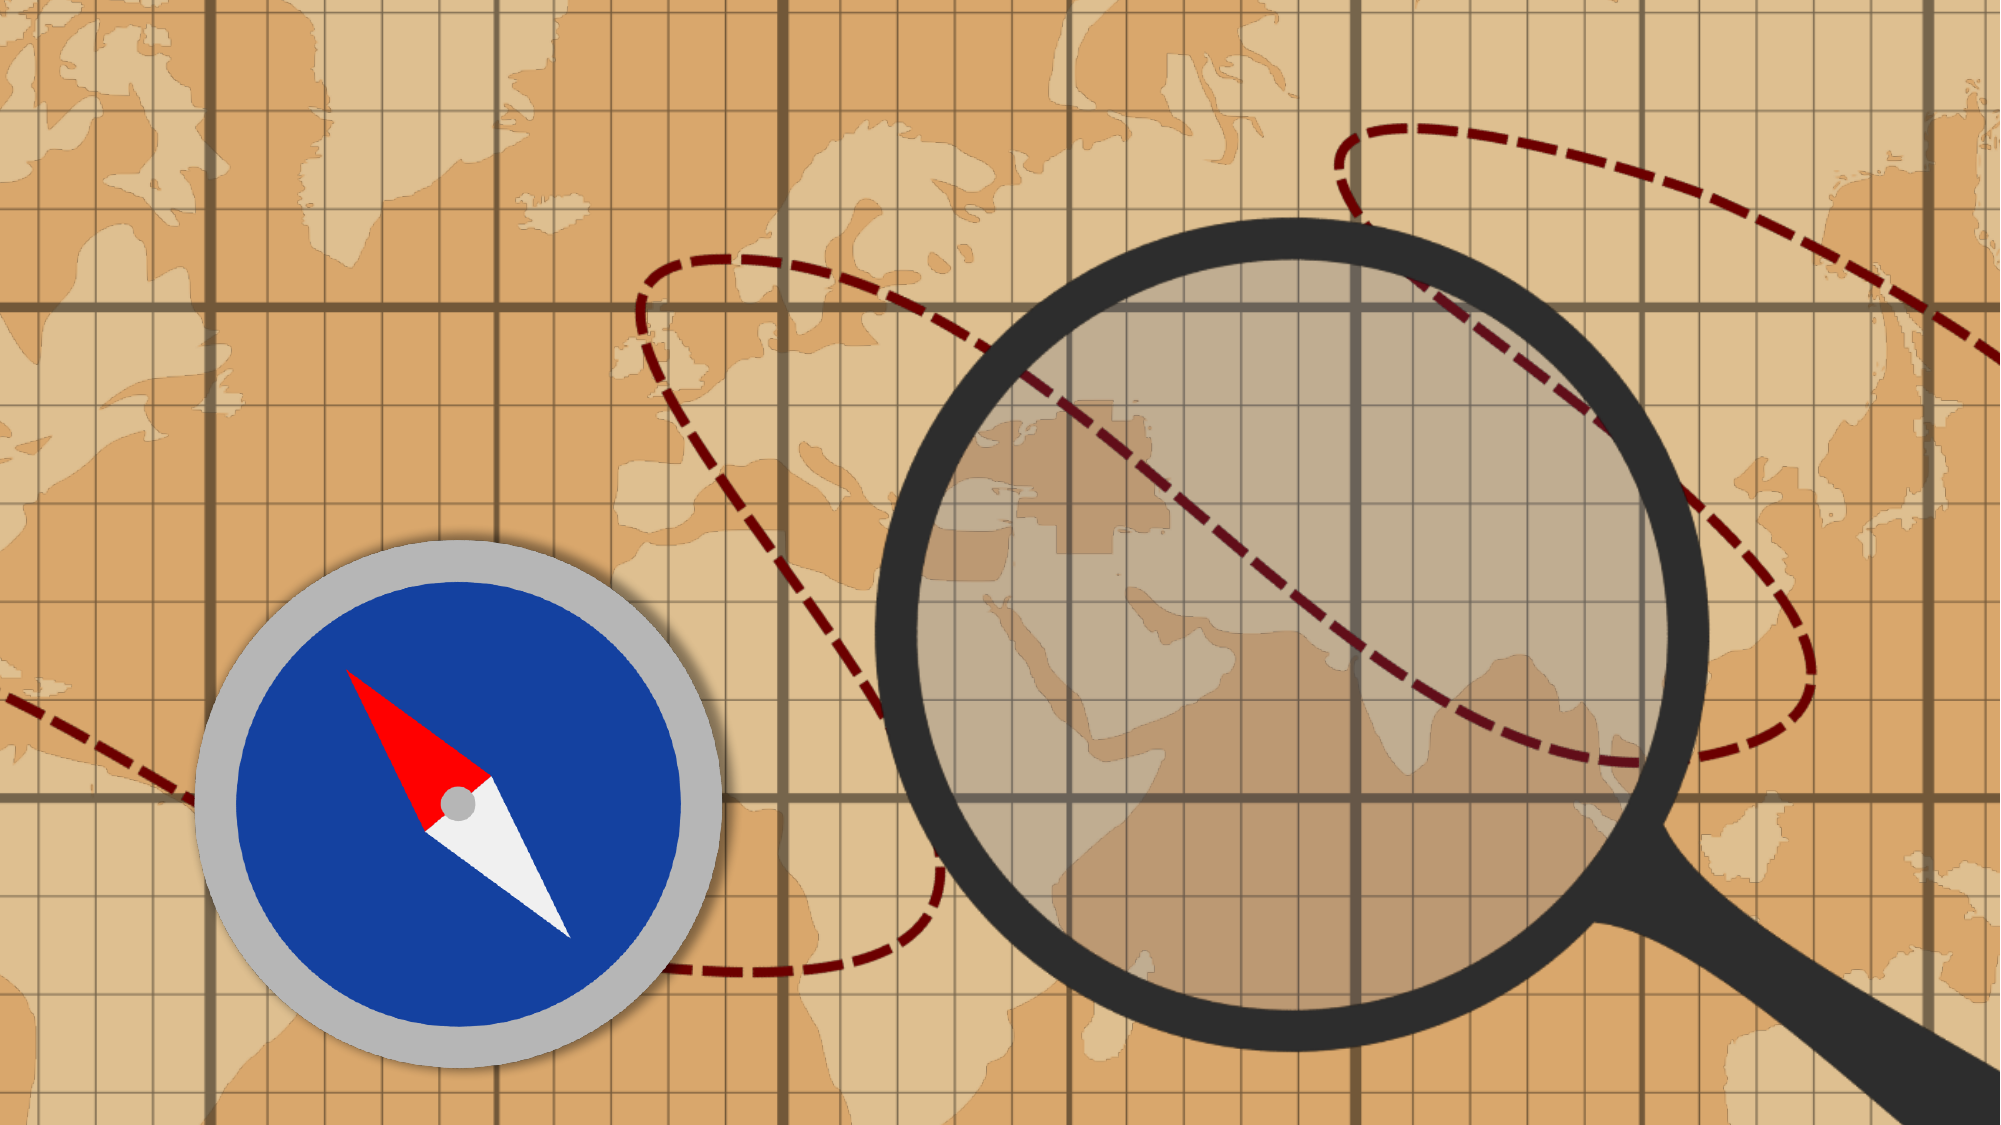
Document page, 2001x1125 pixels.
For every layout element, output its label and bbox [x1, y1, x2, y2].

picture [0, 0, 650, 1125]
text_box [650, 0, 2000, 1125]
